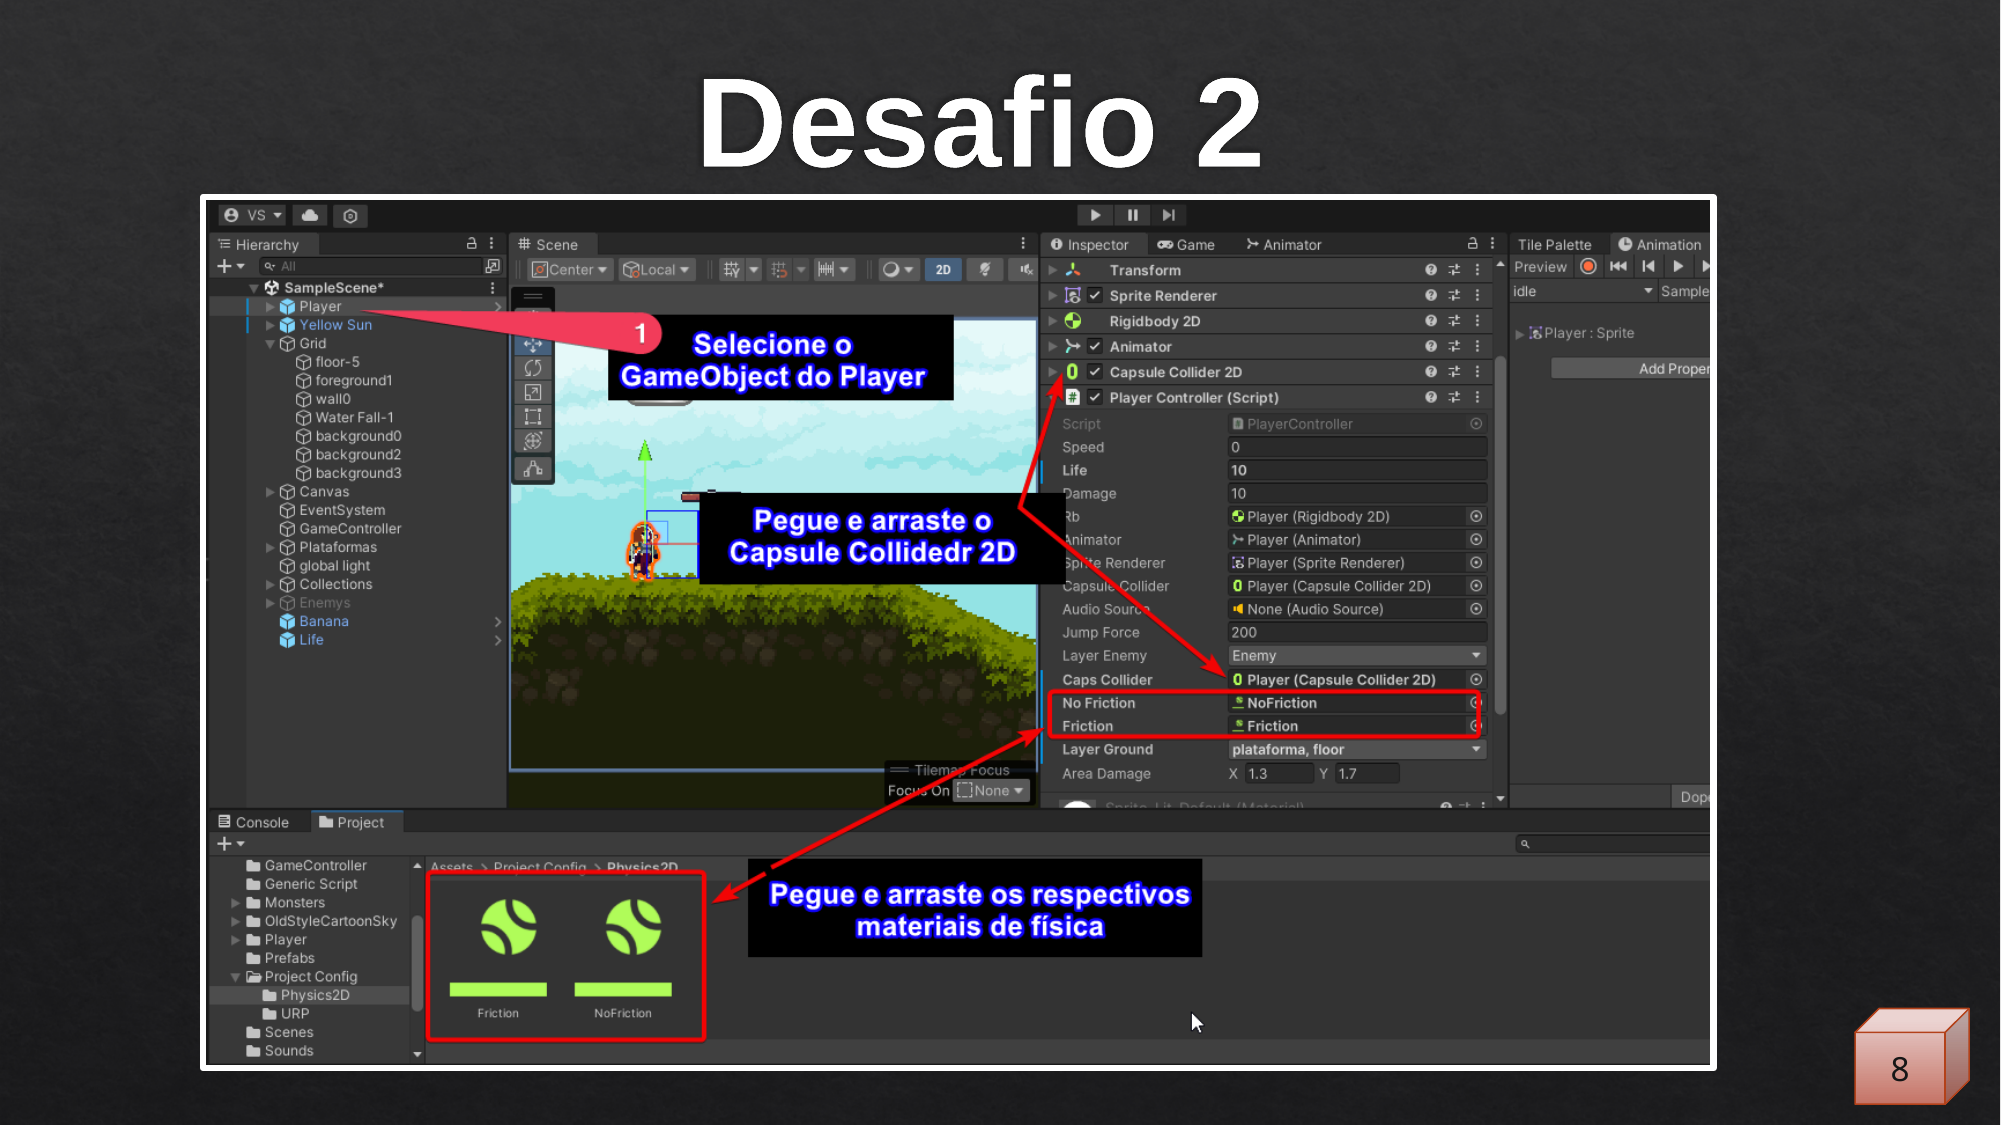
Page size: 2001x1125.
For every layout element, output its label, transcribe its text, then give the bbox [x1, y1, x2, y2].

title Desafio 2 [206, 30, 1755, 200]
picture [205, 199, 1711, 1066]
text_box 8 [1854, 1007, 1970, 1105]
